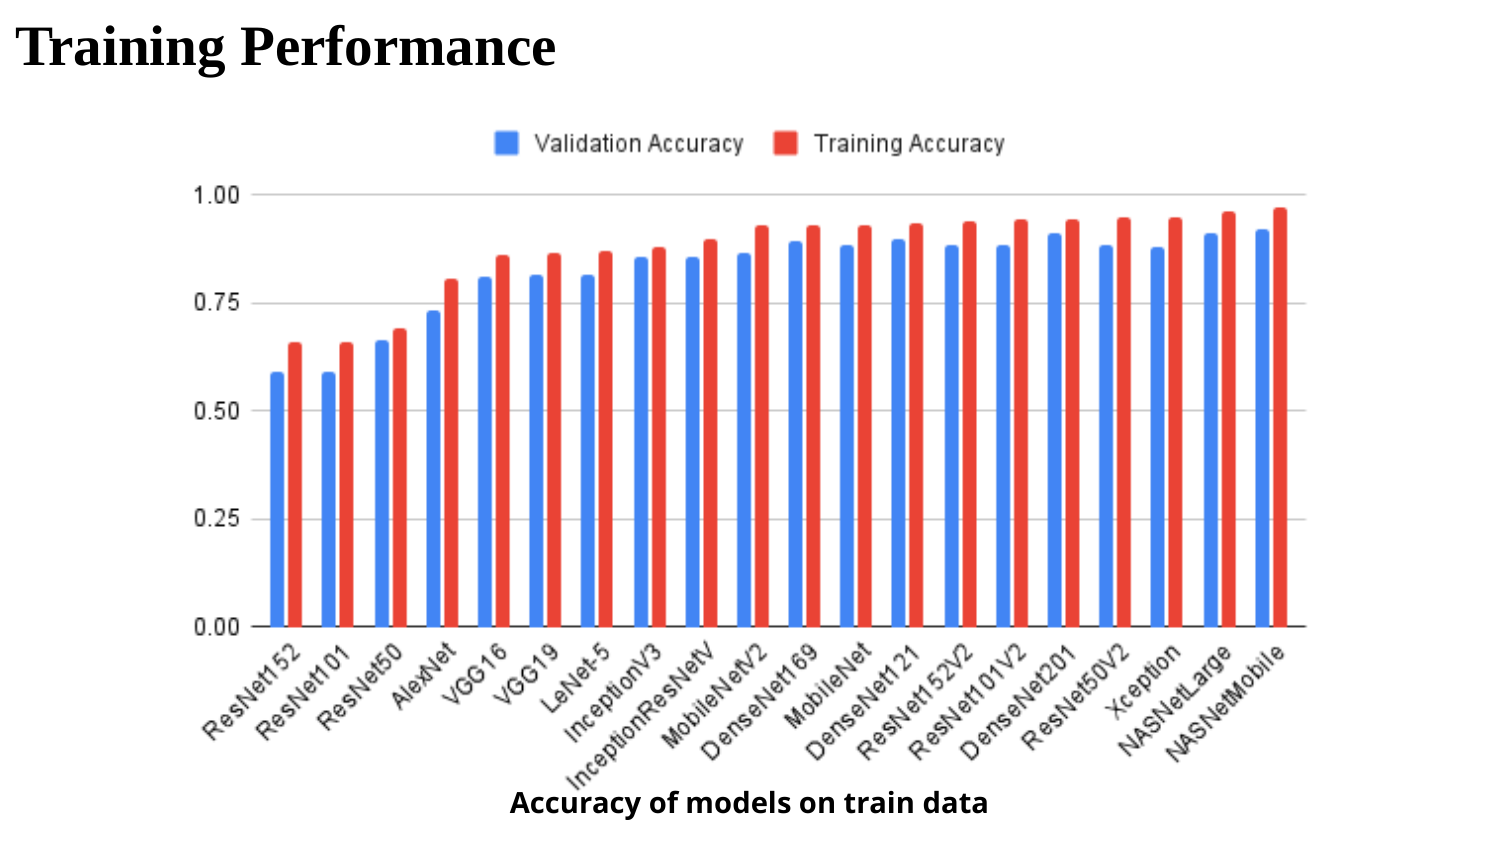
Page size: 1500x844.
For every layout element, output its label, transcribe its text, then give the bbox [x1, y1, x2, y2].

picture [156, 93, 1344, 828]
title Training Performance [0, 0, 699, 94]
